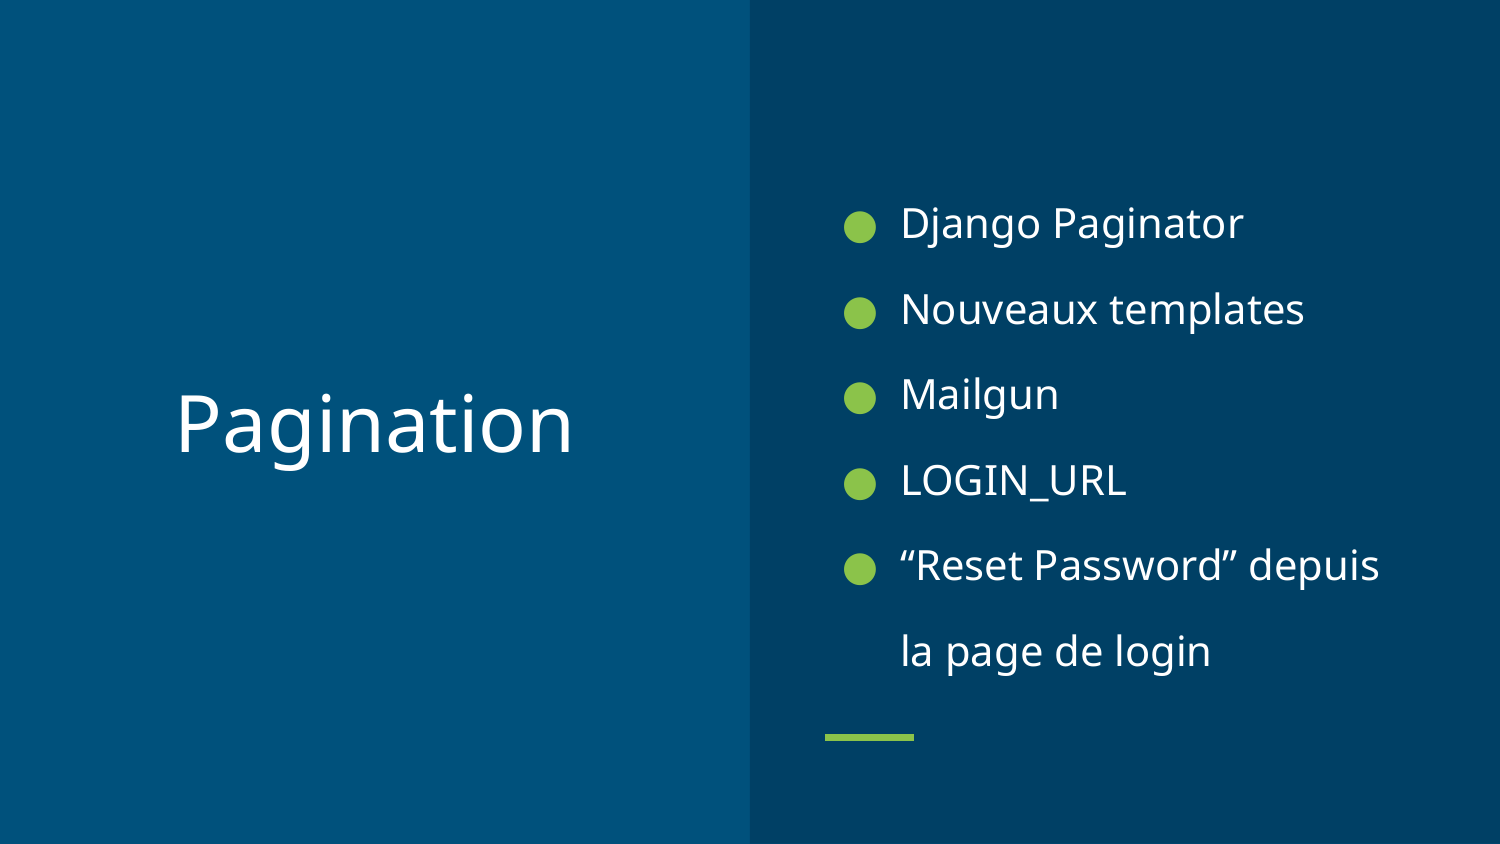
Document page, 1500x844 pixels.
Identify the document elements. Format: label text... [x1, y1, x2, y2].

title Pagination [43, 281, 708, 562]
list Django Paginator Nouveaux templates Mailgun LOGIN_URL “Reset Password” depuis la page de login [810, 118, 1440, 725]
